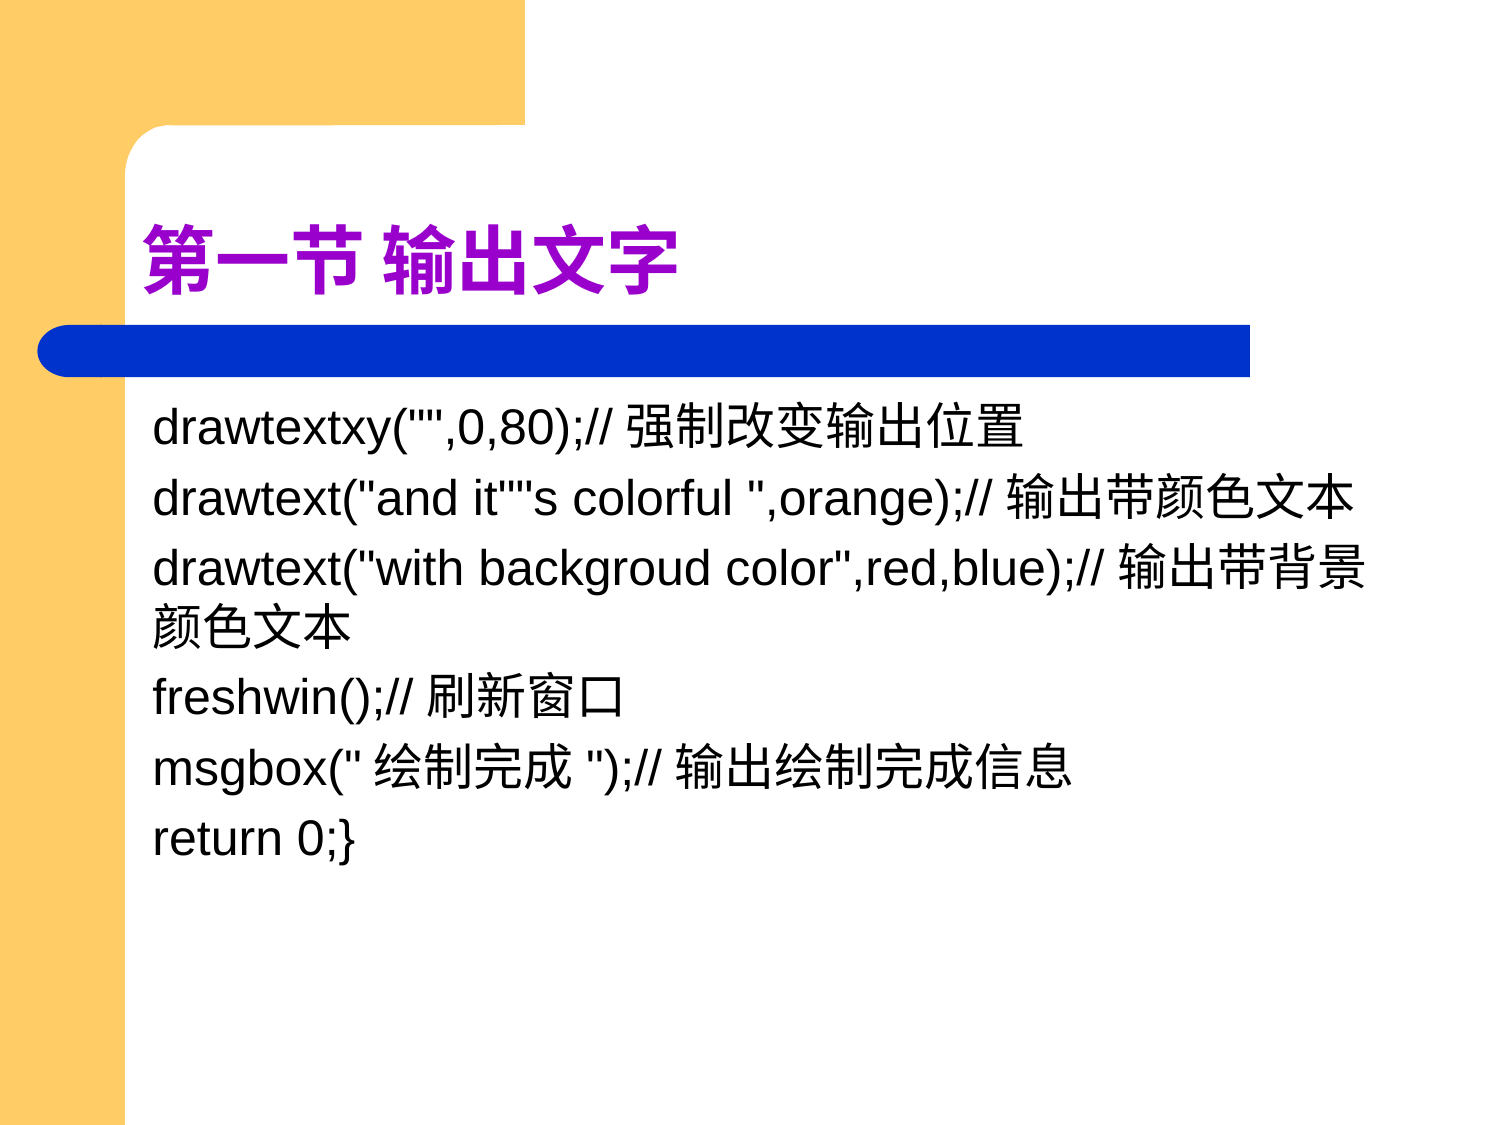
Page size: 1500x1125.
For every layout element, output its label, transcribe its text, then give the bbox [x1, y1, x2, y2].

list drawtextxy("",0,80);//强制改变输出位置 drawtext("and it""s colorful ",orange);//输出带颜色文本 drawtext("with backgroud color",red,blue);//输出带背景颜色文本 freshwin();//刷新窗口 msgbox("绘制完成");//输出绘制完成信息 return 0;} [137, 387, 1400, 999]
title 第一节 输出文字 [125, 125, 1425, 313]
